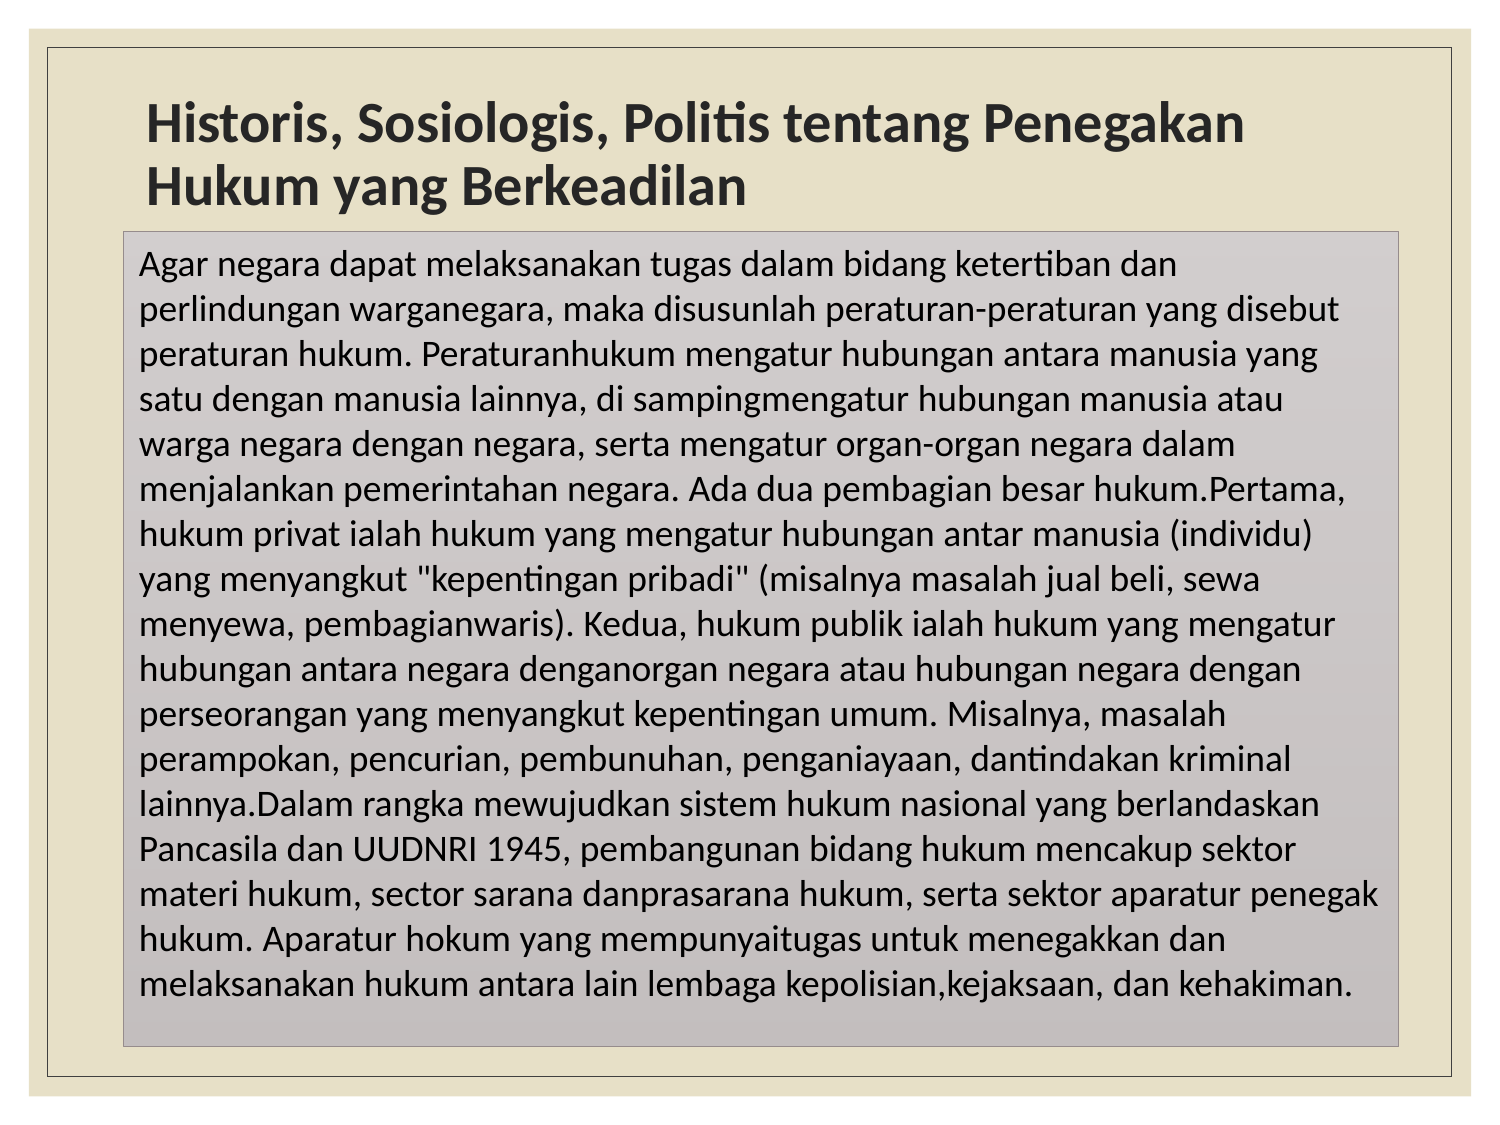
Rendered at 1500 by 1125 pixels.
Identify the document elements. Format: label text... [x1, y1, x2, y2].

list Agar negara dapat melaksanakan tugas dalam bidang ketertiban dan perlindungan warganegara, maka disusunlah peraturan-peraturan yang disebut peraturan hukum. Peraturanhukum mengatur hubungan antara manusia yang satu dengan manusia lainnya, di sampingmengatur hubungan manusia atau warga negara dengan negara, serta mengatur organ-organ negara dalam menjalankan pemerintahan negara. Ada dua pembagian besar hukum.Pertama, hukum privat ialah hukum yang mengatur hubungan antar manusia (individu) yang menyangkut "kepentingan pribadi" (misalnya masalah jual beli, sewa menyewa, pembagianwaris). Kedua, hukum publik ialah hukum yang mengatur hubungan antara negara denganorgan negara atau hubungan negara dengan perseorangan yang menyangkut kepentingan umum. Misalnya, masalah perampokan, pencurian, pembunuhan, penganiayaan, dantindakan kriminal lainnya.Dalam rangka mewujudkan sistem hukum nasional yang berlandaskan Pancasila dan UUDNRI 1945, pembangunan bidang hukum mencakup sektor materi hukum, sector sarana danprasarana hukum, serta sektor aparatur penegak hukum. Aparatur hokum yang mempunyaitugas untuk menegakkan dan melaksanakan hukum antara lain lembaga kepolisian,kejaksaan, dan kehakiman. [123, 231, 1399, 1047]
title Historis, Sosiologis, Politis tentang Penegakan Hukum yang Berkeadilan [131, 42, 1392, 231]
